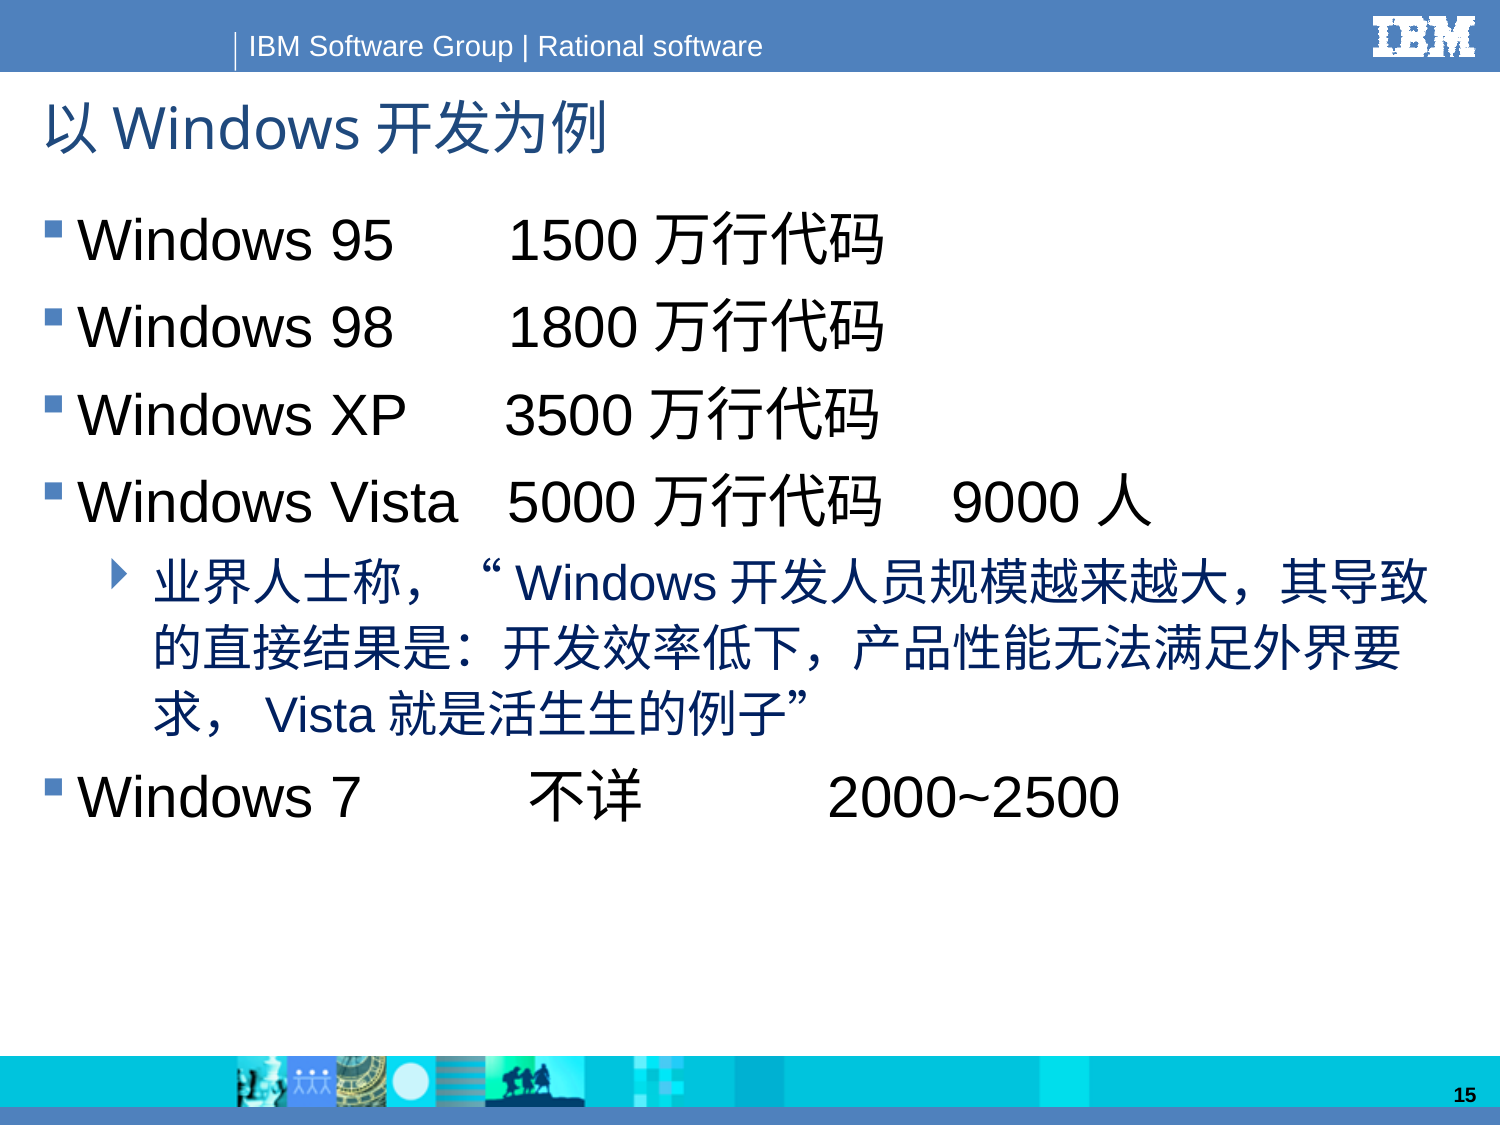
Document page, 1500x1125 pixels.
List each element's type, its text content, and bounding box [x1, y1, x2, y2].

slide_number 15 [1366, 1081, 1477, 1107]
list Windows 95 1500万行代码 Windows 98 1800万行代码 Windows XP 3500万行代码 Windows Vista 5000万行代码 9000人 业界人士称，“Windows开发人员规模越来越大，其导致的直接结果是：开发效率低下，产品性能无法满足外界要求，Vista就是活生生的例子” Windows 7 不详 2000~2500 [25, 187, 1477, 1042]
title 以Windows开发为例 [25, 91, 1477, 171]
picture [0, 1056, 1500, 1107]
